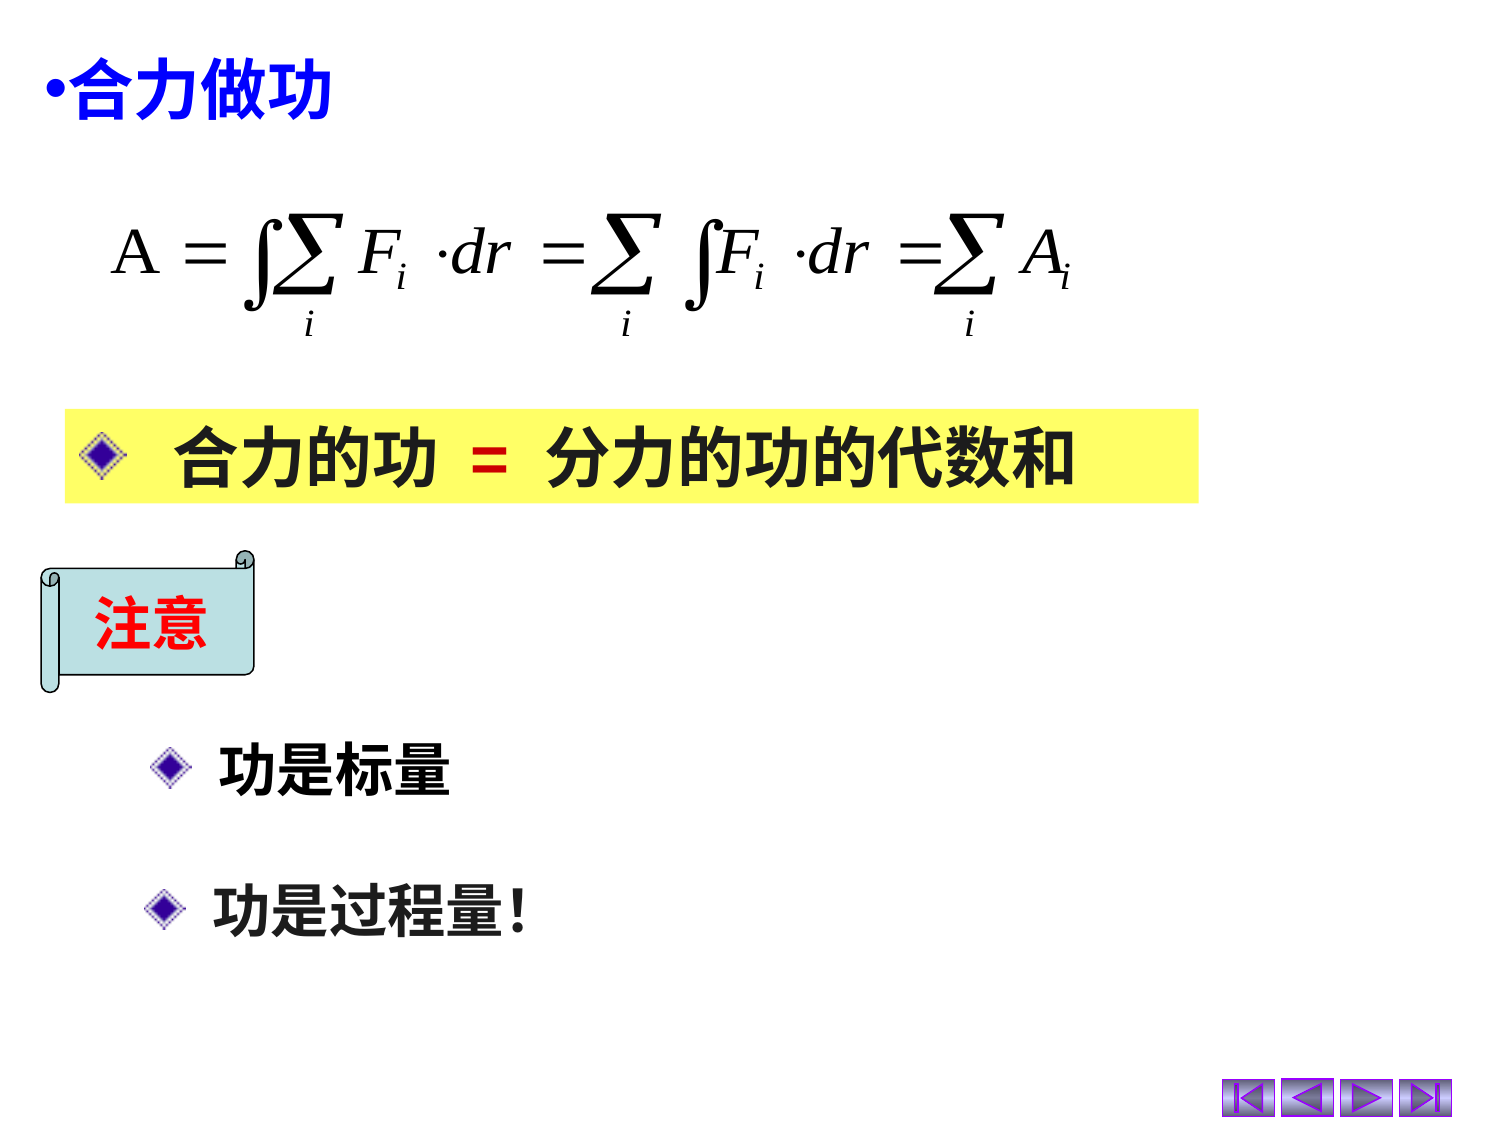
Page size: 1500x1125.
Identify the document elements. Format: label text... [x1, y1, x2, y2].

text_box 功是过程量！ [129, 867, 1431, 952]
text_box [100, 196, 1093, 351]
text_box 功是标量 [135, 725, 986, 811]
text_box 注意 [41, 550, 254, 693]
picture [150, 747, 192, 789]
picture [144, 889, 186, 930]
text_box 合力做功 [29, 40, 432, 136]
text_box 合力的功 = 分力的功的代数和 [64, 408, 1199, 504]
picture [79, 432, 127, 480]
